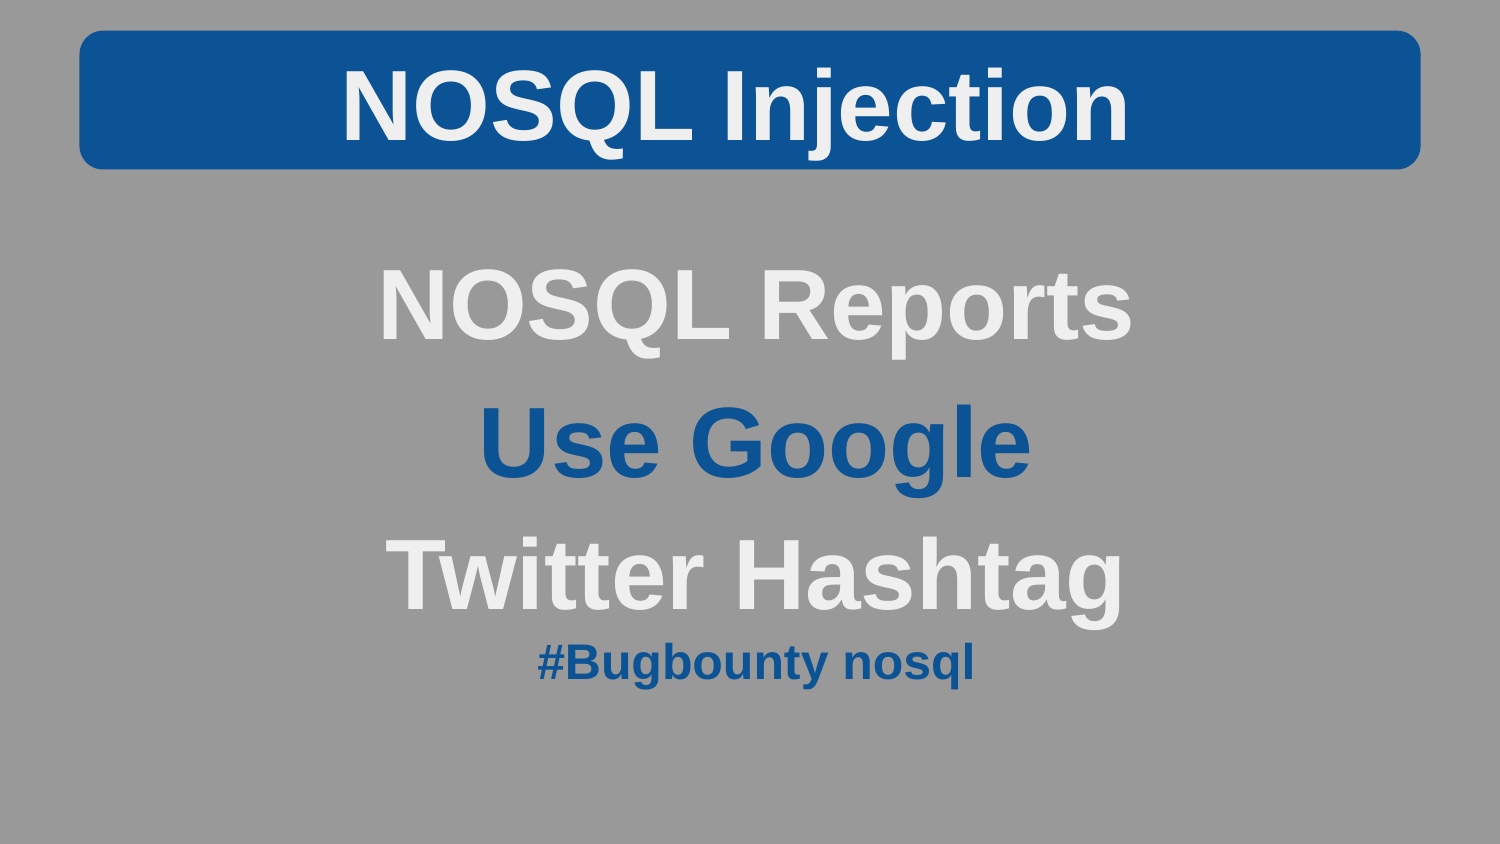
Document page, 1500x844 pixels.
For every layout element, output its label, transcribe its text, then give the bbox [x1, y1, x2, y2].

text_box NOSQL Reports Use Google Twitter Hashtag #Bugbounty nosql [23, 206, 1490, 768]
text_box NOSQL Injection [80, 31, 1420, 169]
